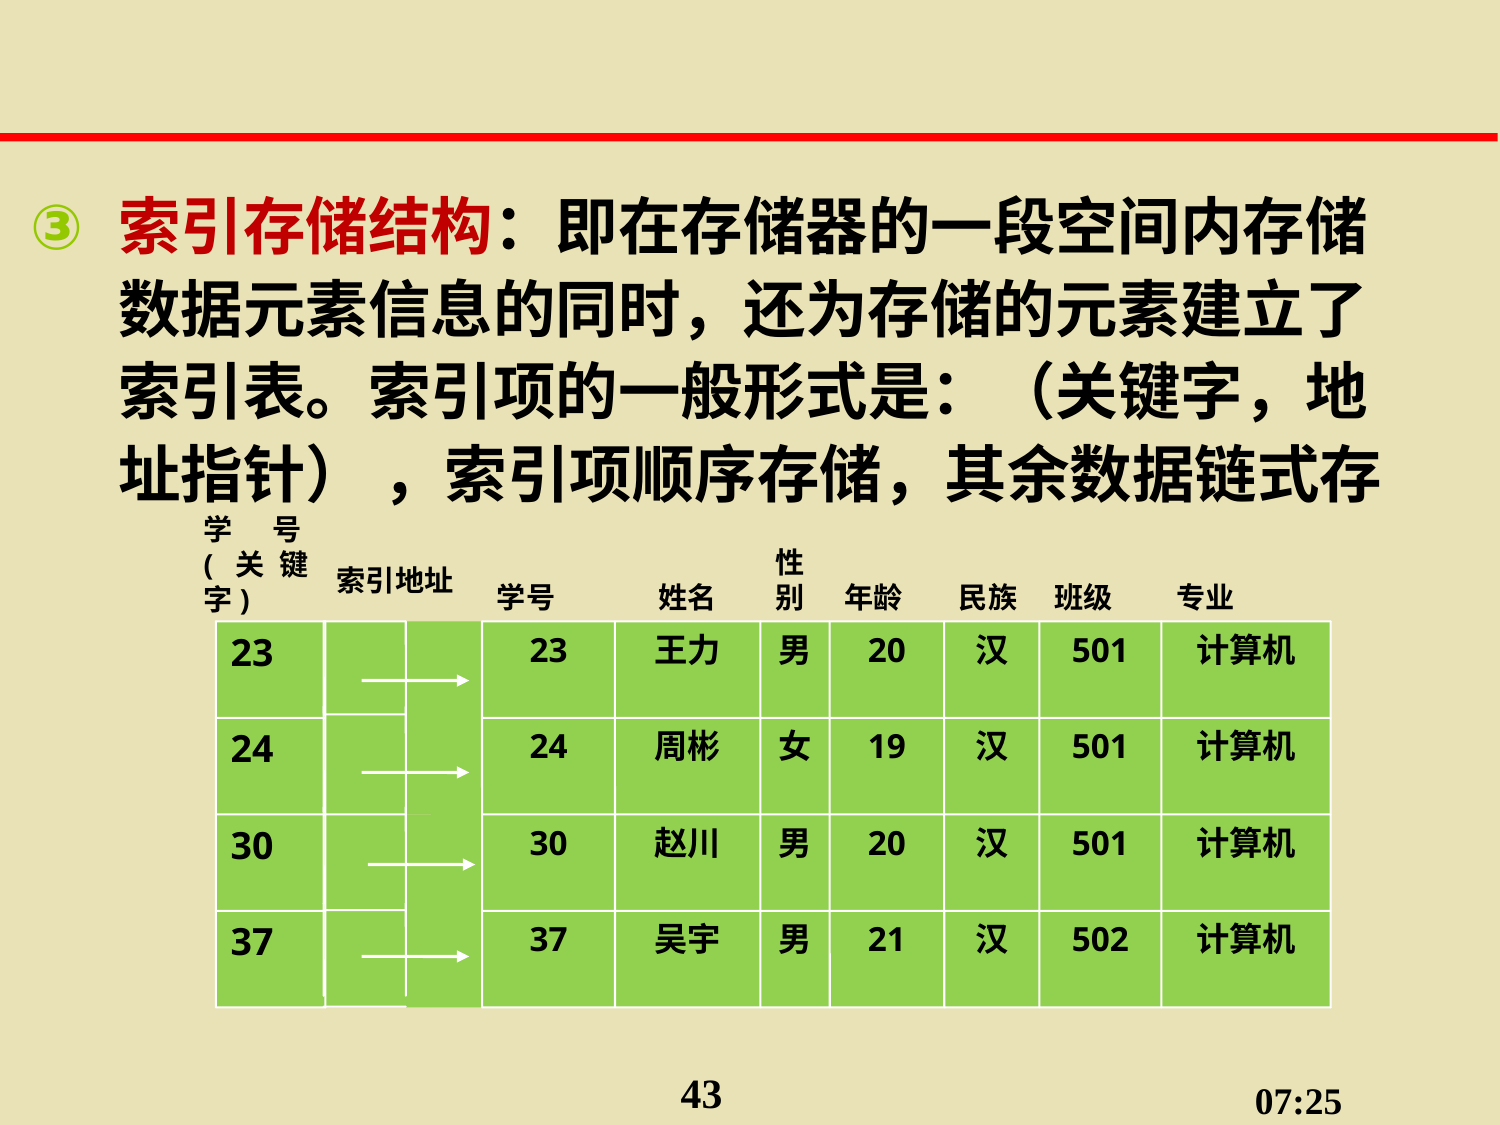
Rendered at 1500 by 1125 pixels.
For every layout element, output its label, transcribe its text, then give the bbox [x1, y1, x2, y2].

list 索引存储结构：即在存储器的一段空间内存储数据元素信息的同时，还为存储的元素建立了索引表。索引项的一般形式是：（关键字，地址指针） ，索引项顺序存储，其余数据链式存 [0, 172, 1437, 1047]
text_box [188, 482, 1331, 1008]
